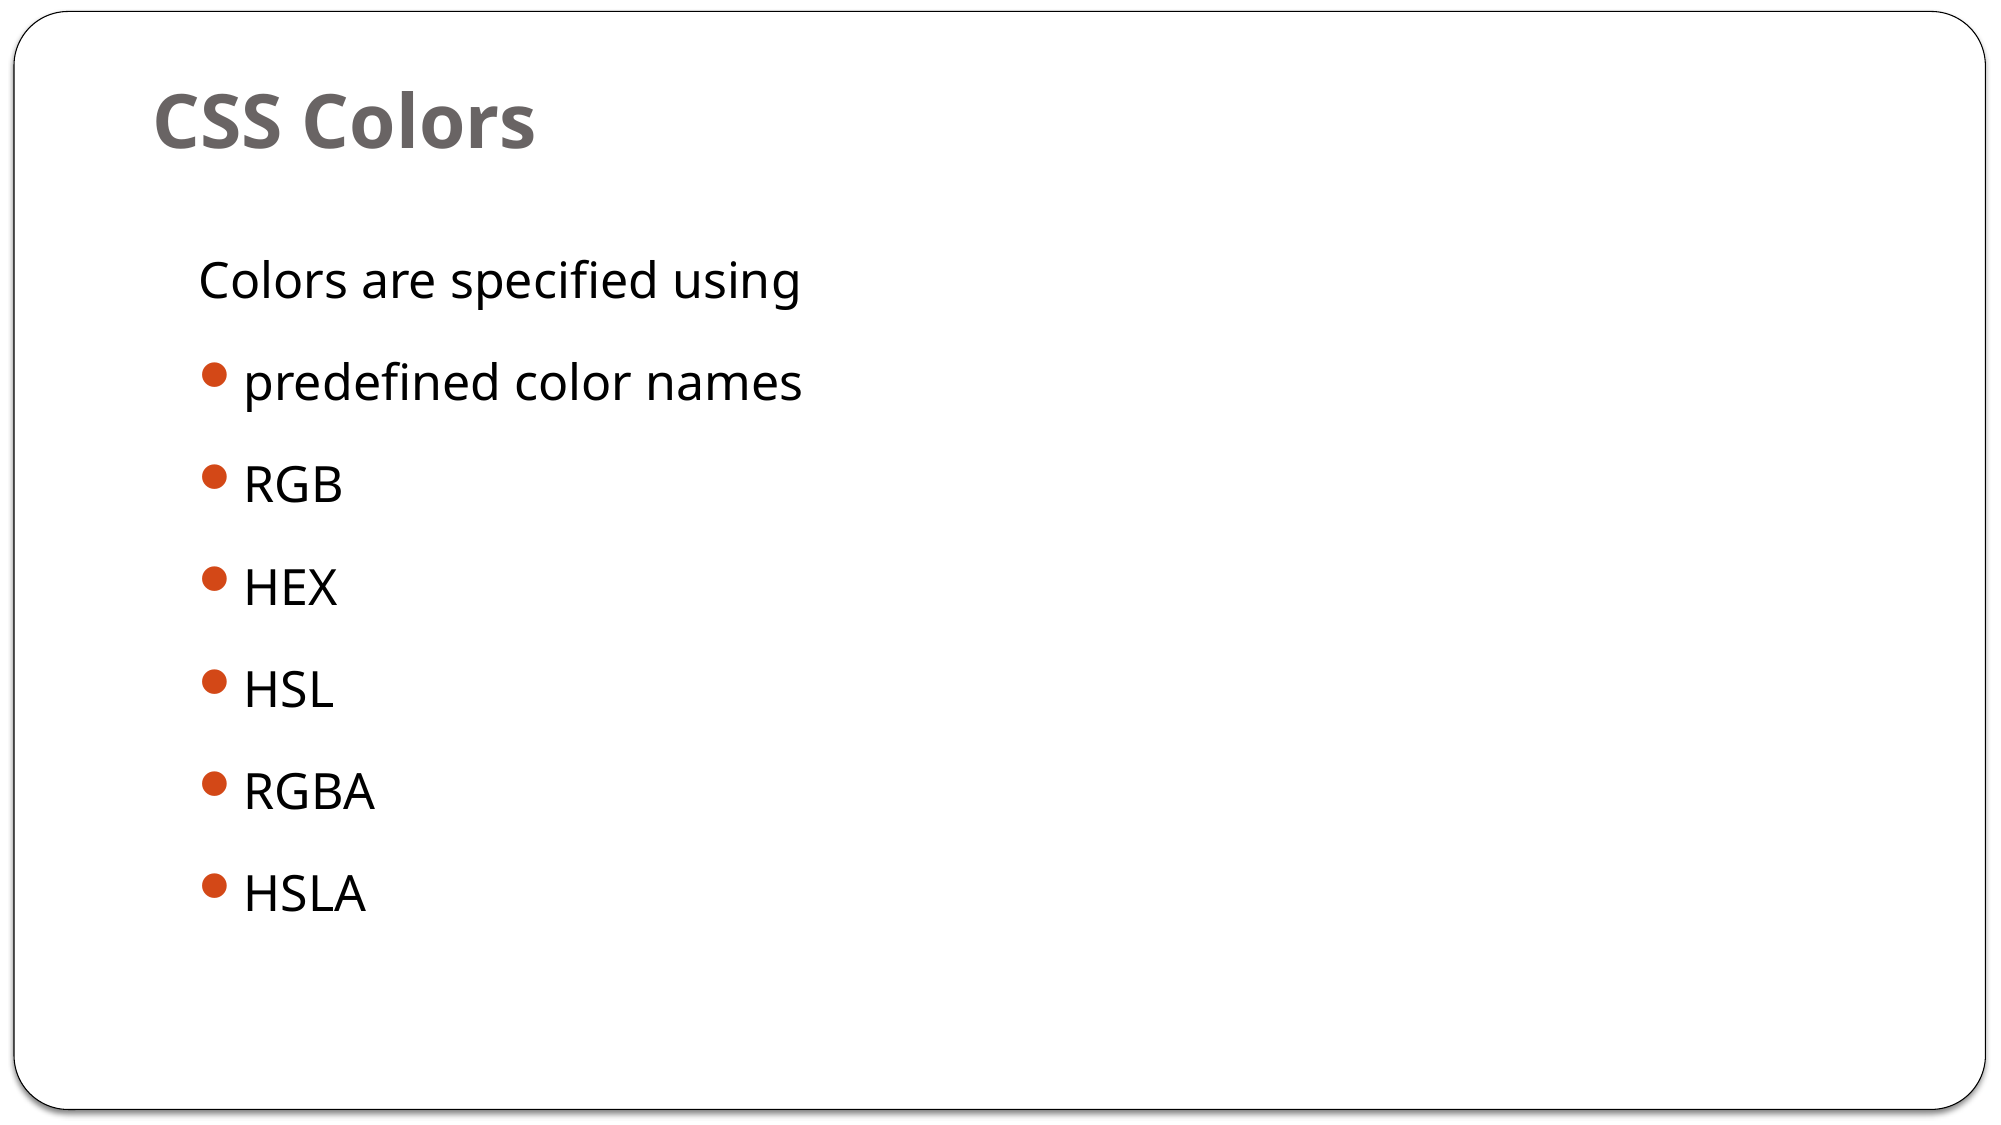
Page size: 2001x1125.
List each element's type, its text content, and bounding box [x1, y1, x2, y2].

list Colors are specified using predefined color names RGB HEX HSL RGBA HSLA [183, 211, 1863, 1109]
title CSS Colors [137, 59, 1863, 180]
